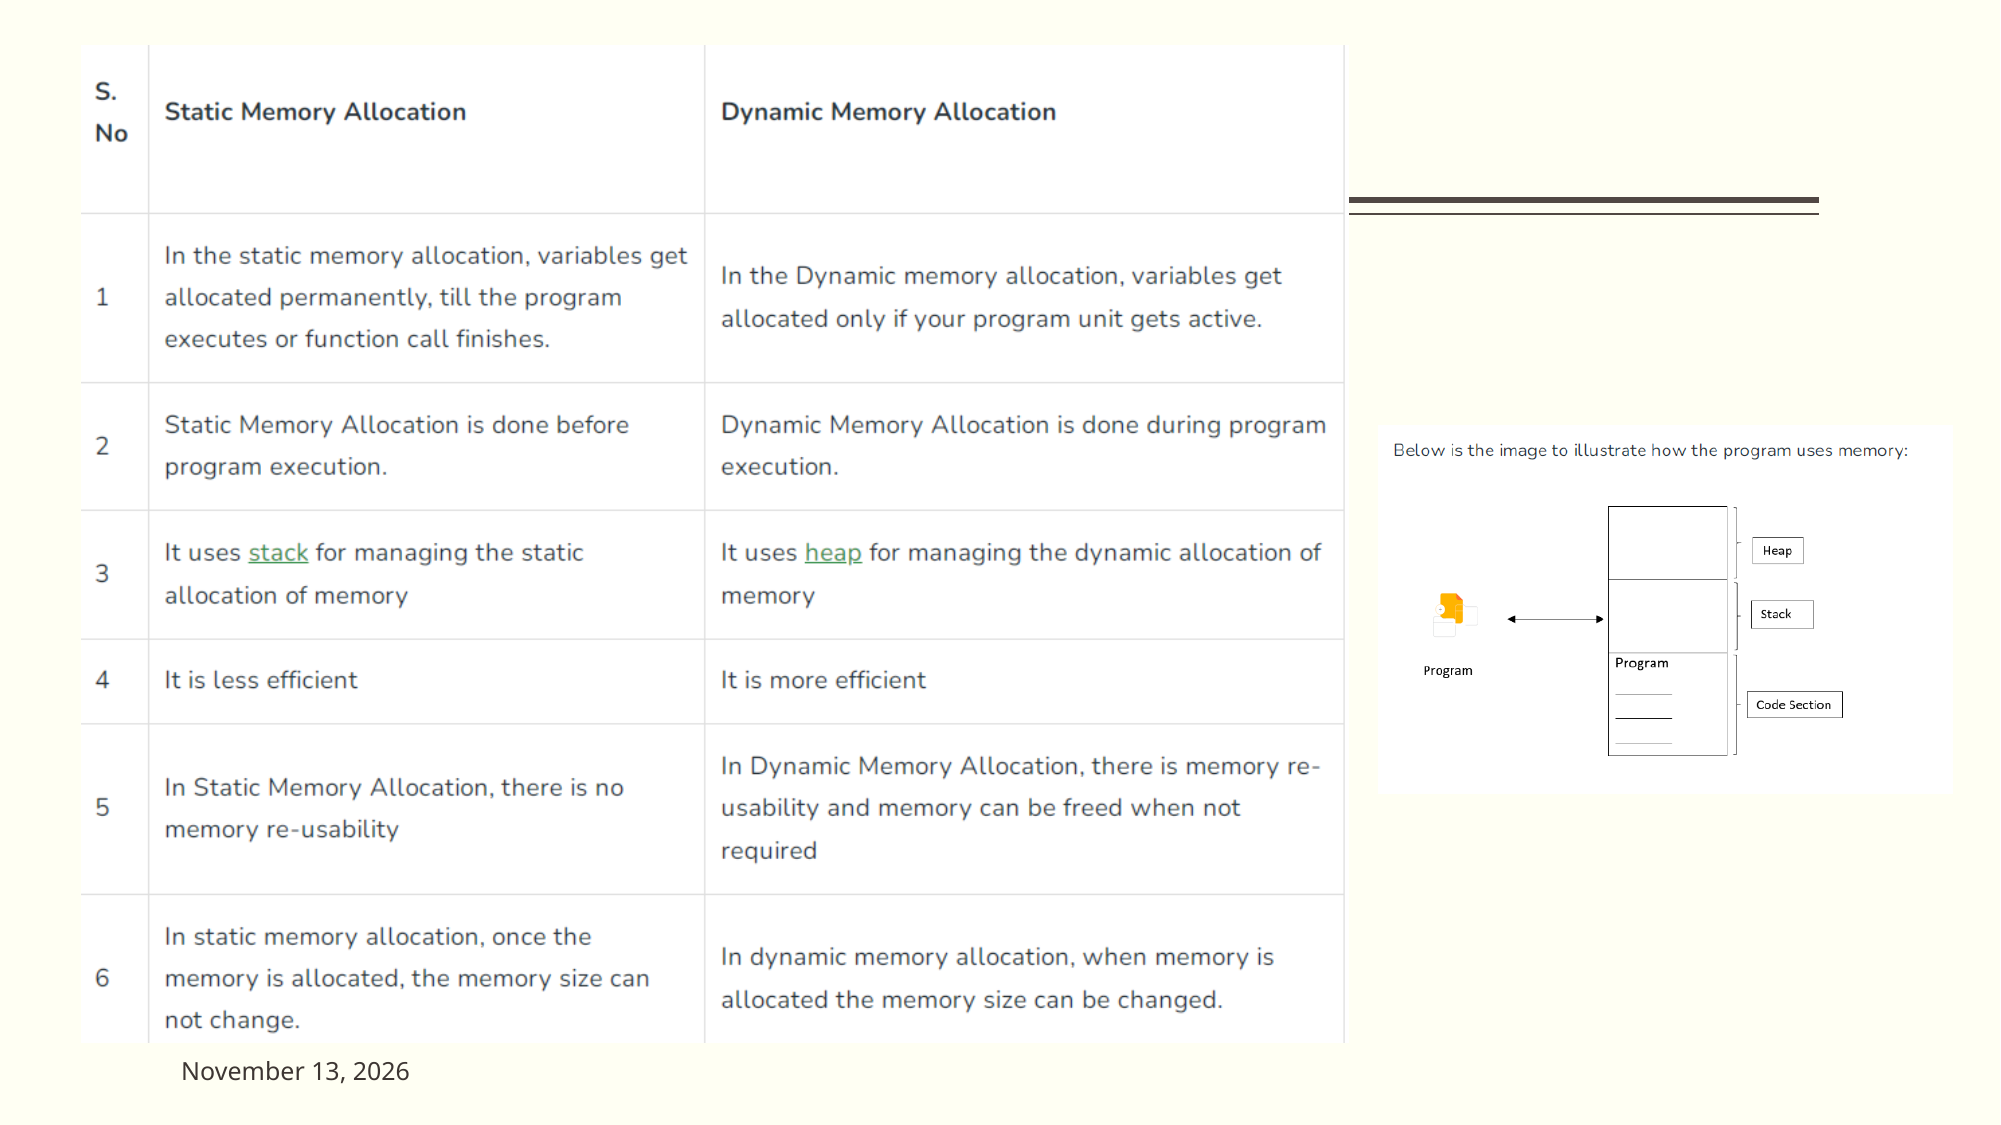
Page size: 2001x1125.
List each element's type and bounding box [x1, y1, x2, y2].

picture [1378, 425, 1953, 794]
picture [81, 45, 1349, 1043]
slide_number [181, 1052, 482, 1103]
